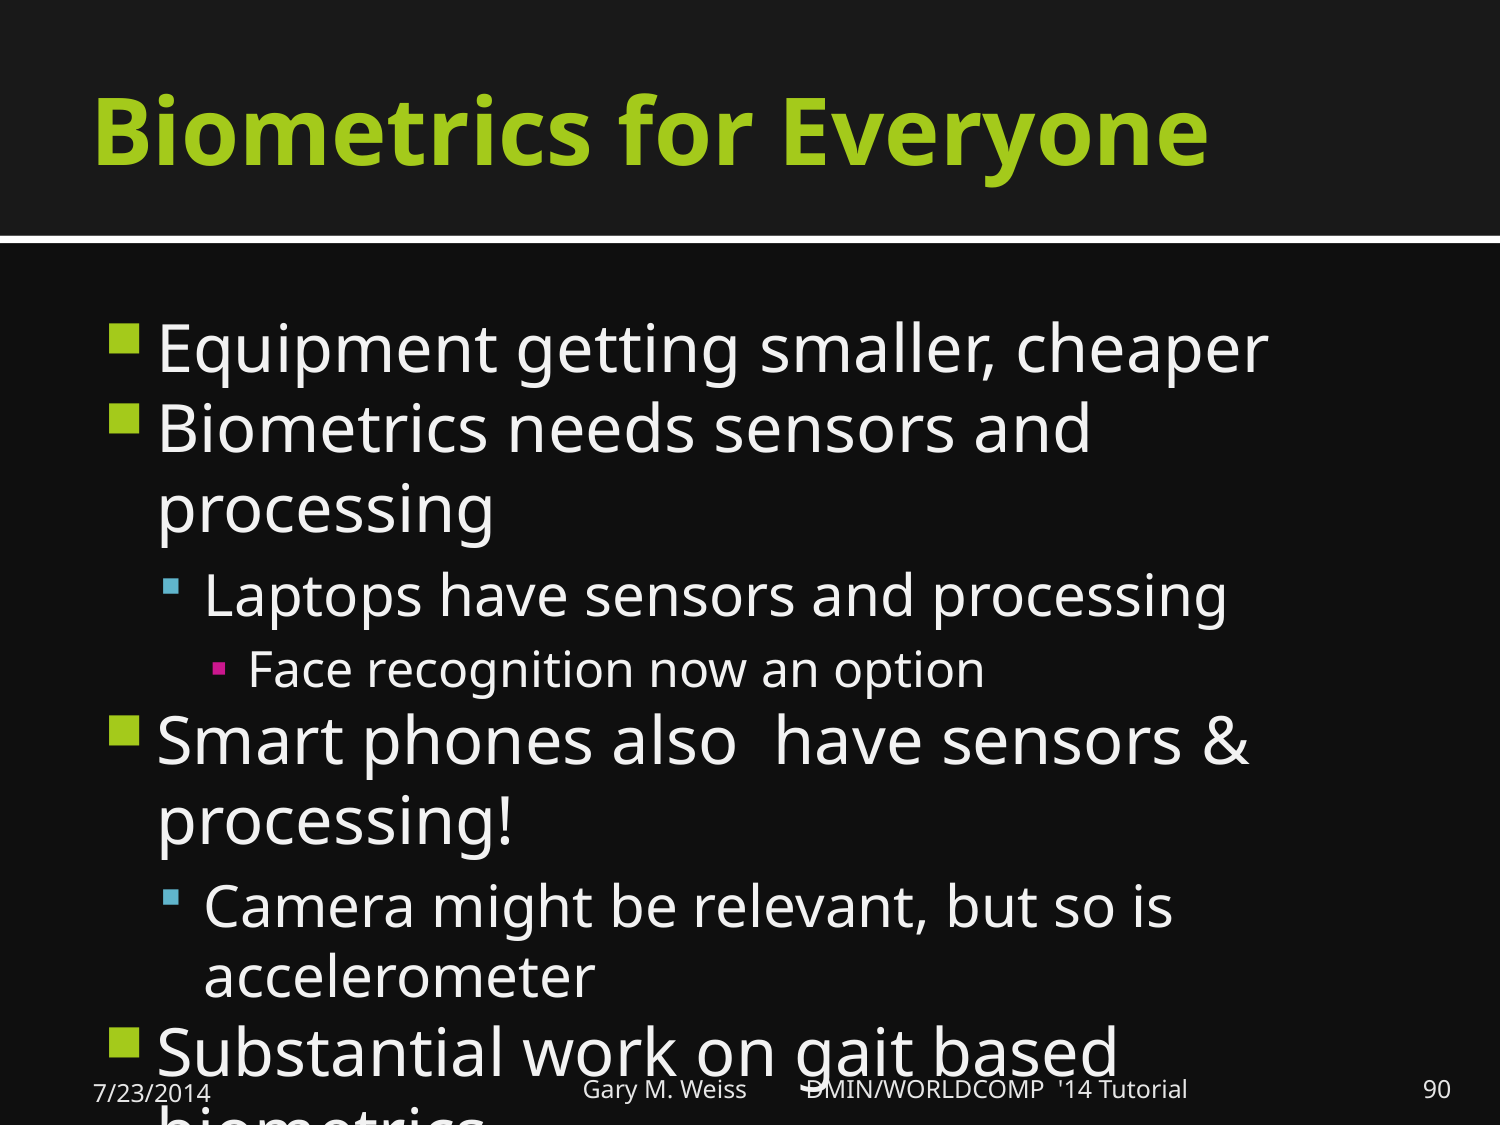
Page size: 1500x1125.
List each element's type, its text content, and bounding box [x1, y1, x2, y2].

list Equipment getting smaller, cheaper Biometrics needs sensors and processing Laptops have sensors and processing Face recognition now an option Smart phones also have sensors & processing! Camera might be relevant, but so is accelerometer Substantial work on gait based biometrics Much of it is vision based since can be used widely Airports, etc. [75, 291, 1450, 1050]
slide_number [75, 1062, 425, 1108]
title Biometrics for Everyone [75, 25, 1425, 231]
slide_number 90 [1345, 1062, 1467, 1108]
footer Gary M. Weiss DMIN/WORLDCOMP '14 Tutorial [575, 1062, 1337, 1108]
